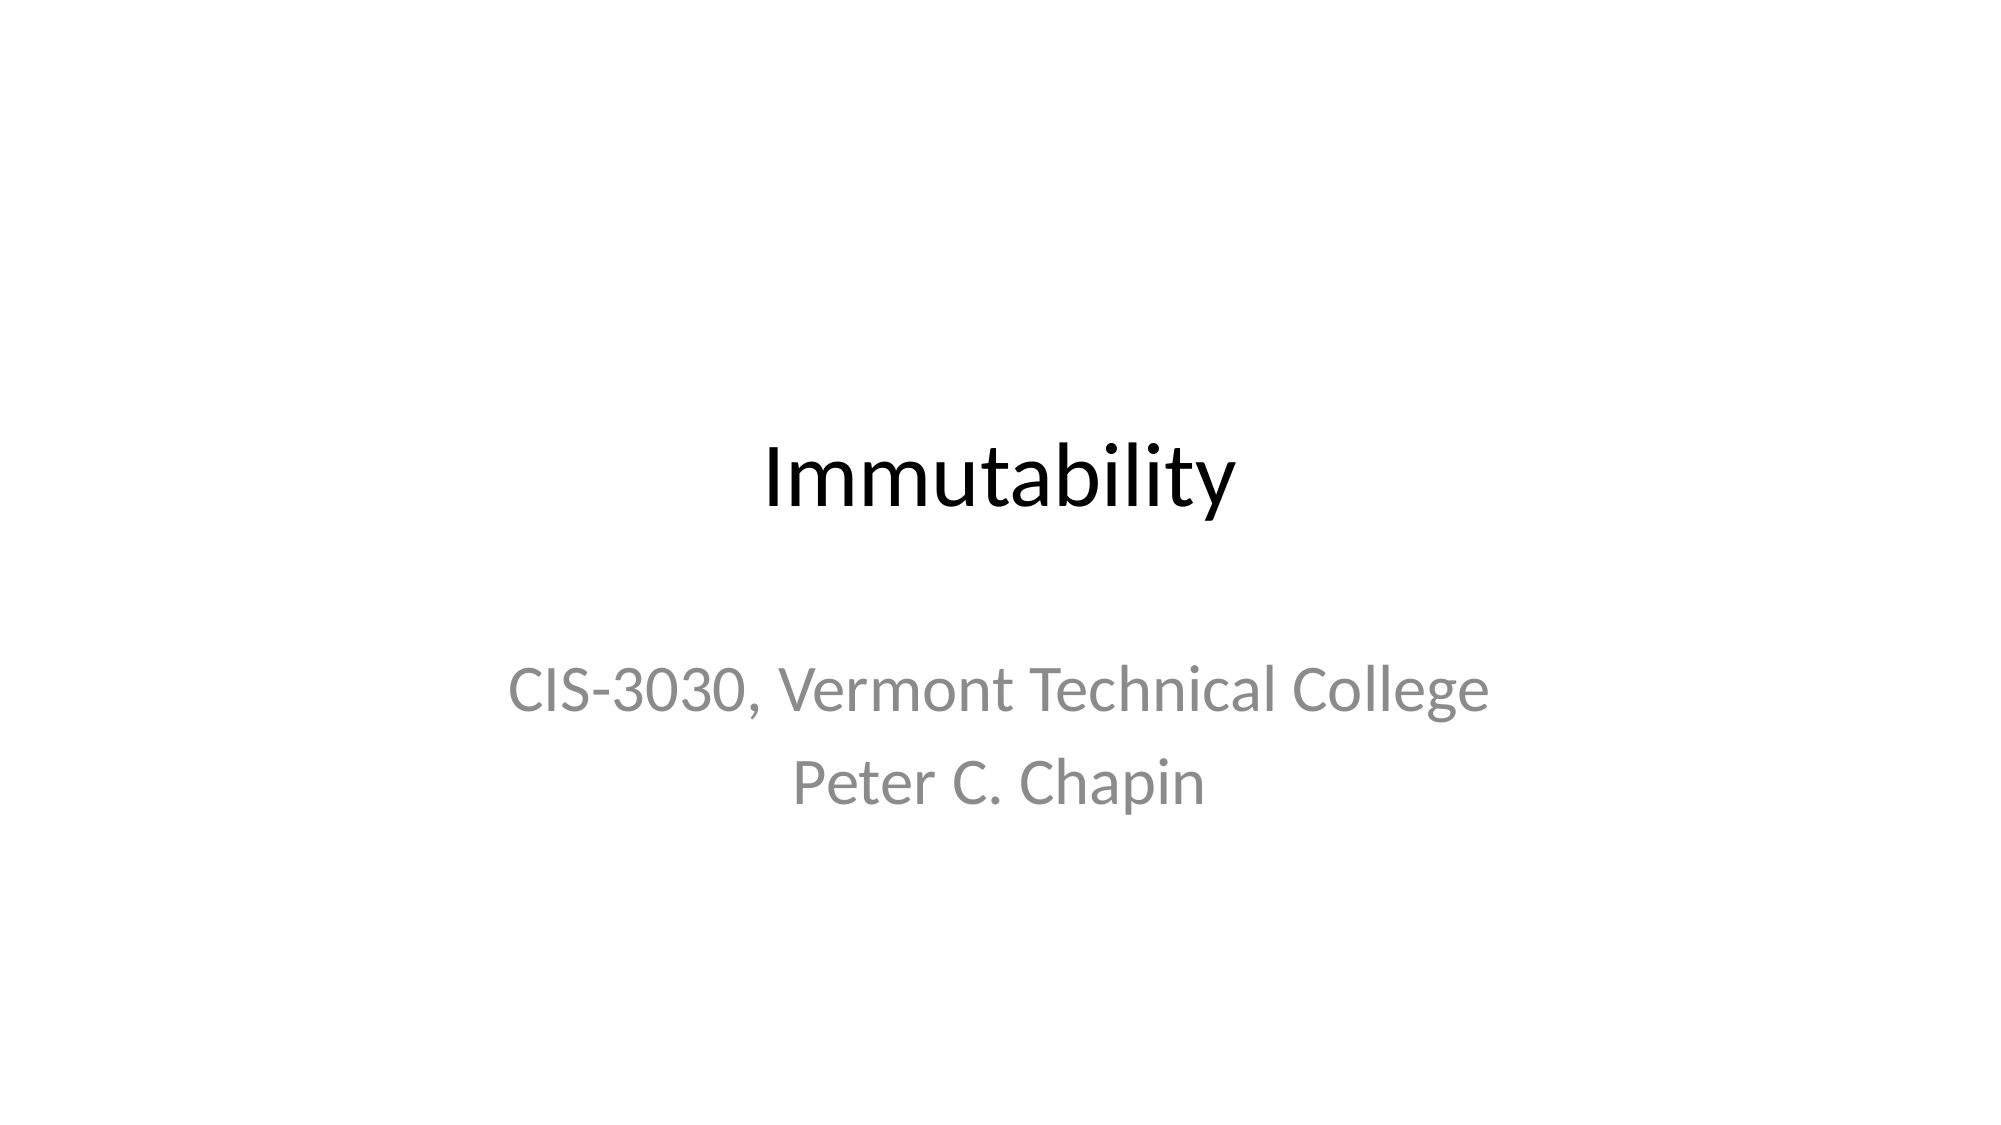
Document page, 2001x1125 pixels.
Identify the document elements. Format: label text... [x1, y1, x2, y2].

subtitle CIS-3030, Vermont Technical College Peter C. Chapin [300, 637, 1700, 925]
title Immutability [150, 349, 1850, 591]
